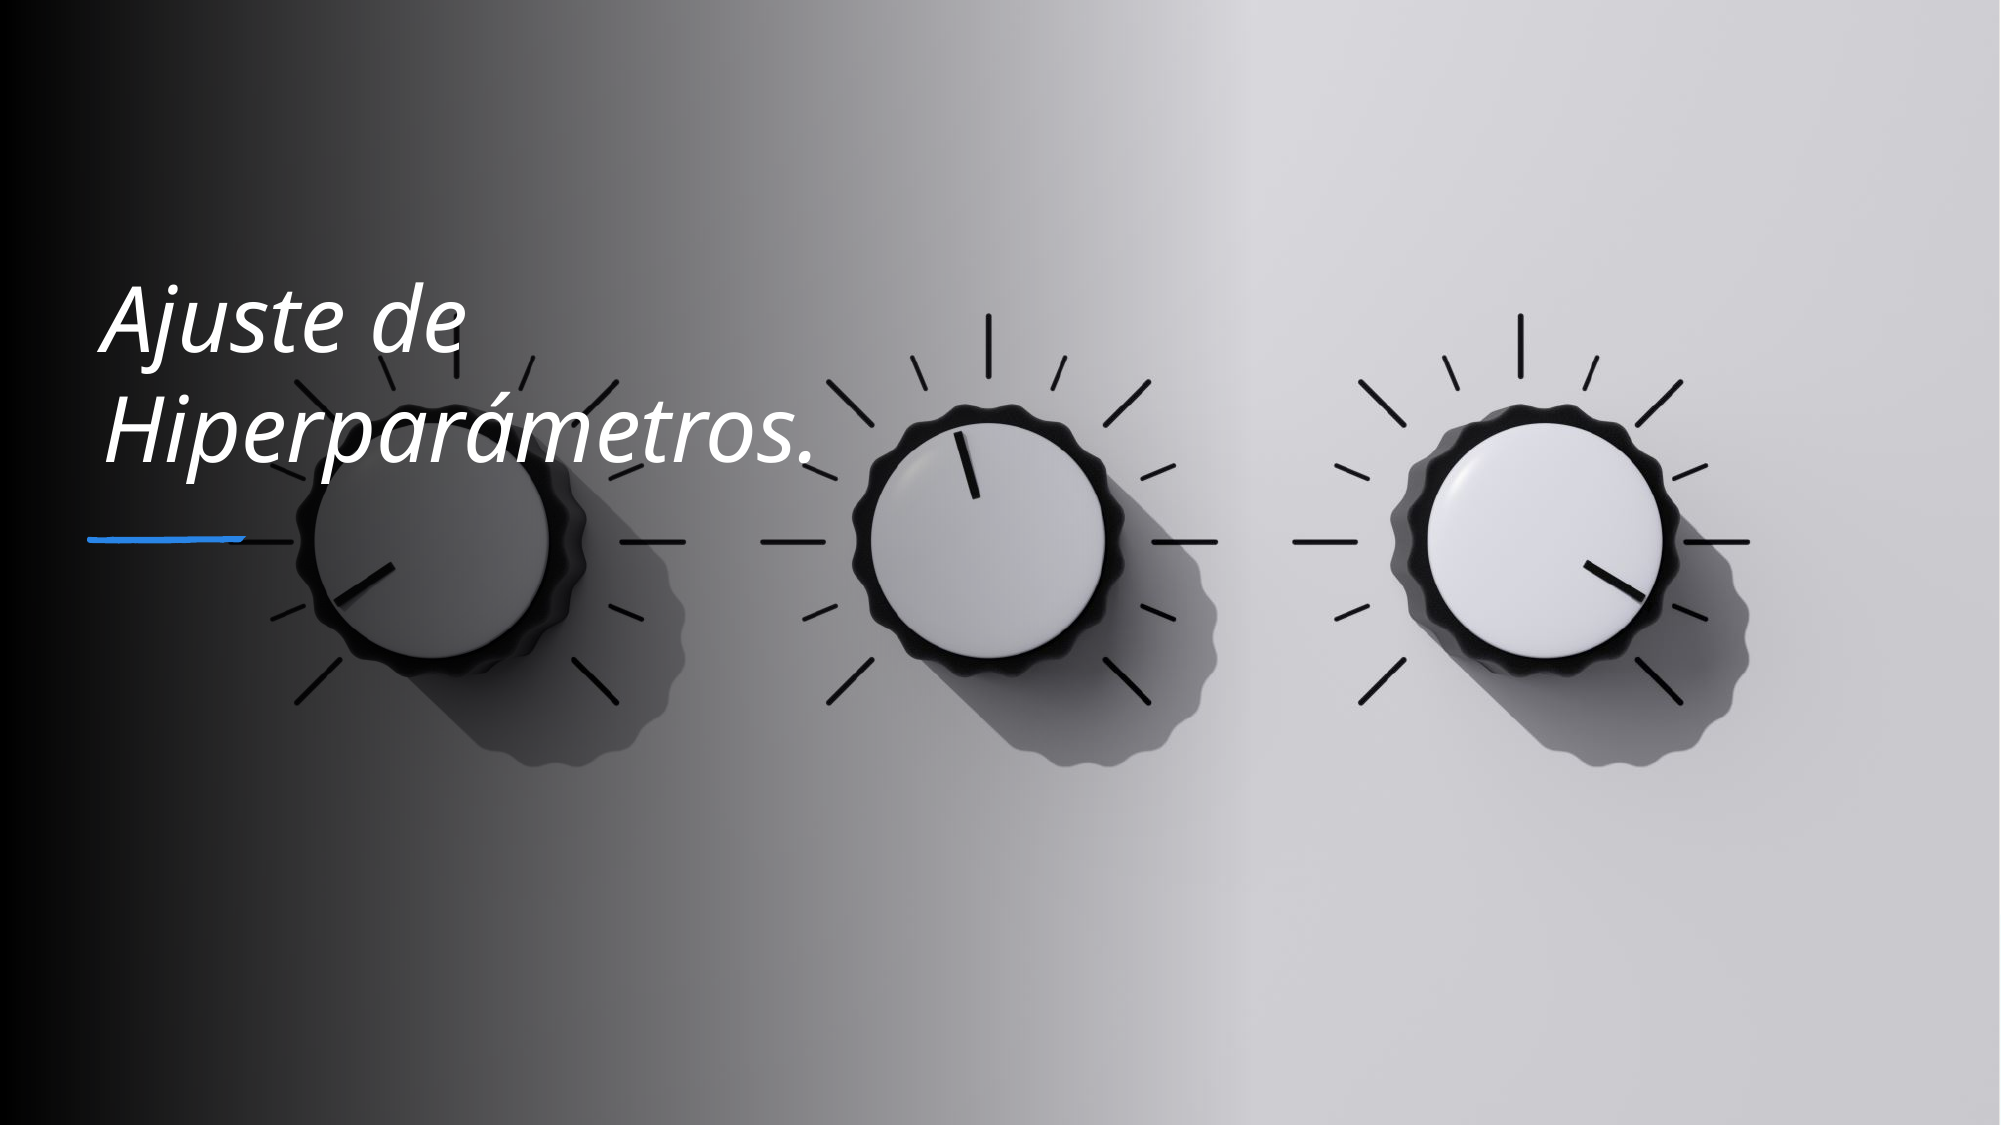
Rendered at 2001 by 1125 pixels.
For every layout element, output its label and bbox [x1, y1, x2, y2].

text_box [86, 536, 247, 544]
picture [0, 0, 1999, 1125]
